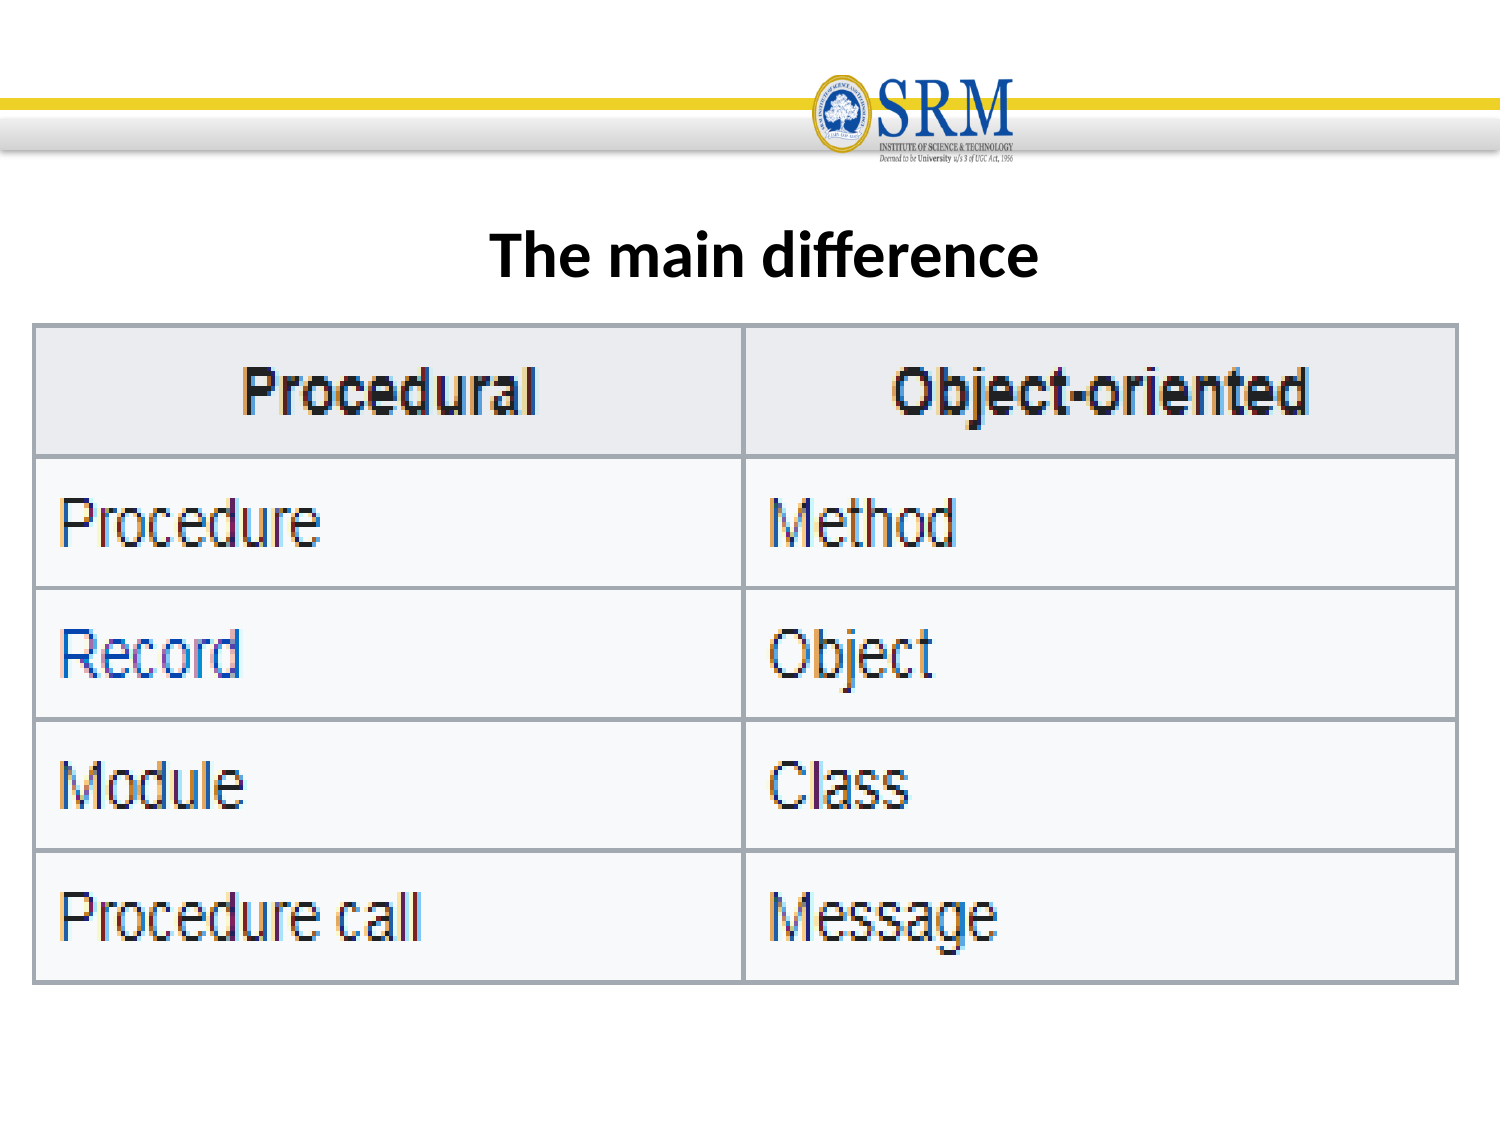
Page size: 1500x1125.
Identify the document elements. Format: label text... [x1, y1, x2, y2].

text_box The main difference [474, 203, 1063, 298]
picture [15, 299, 1472, 986]
picture [812, 75, 1013, 163]
